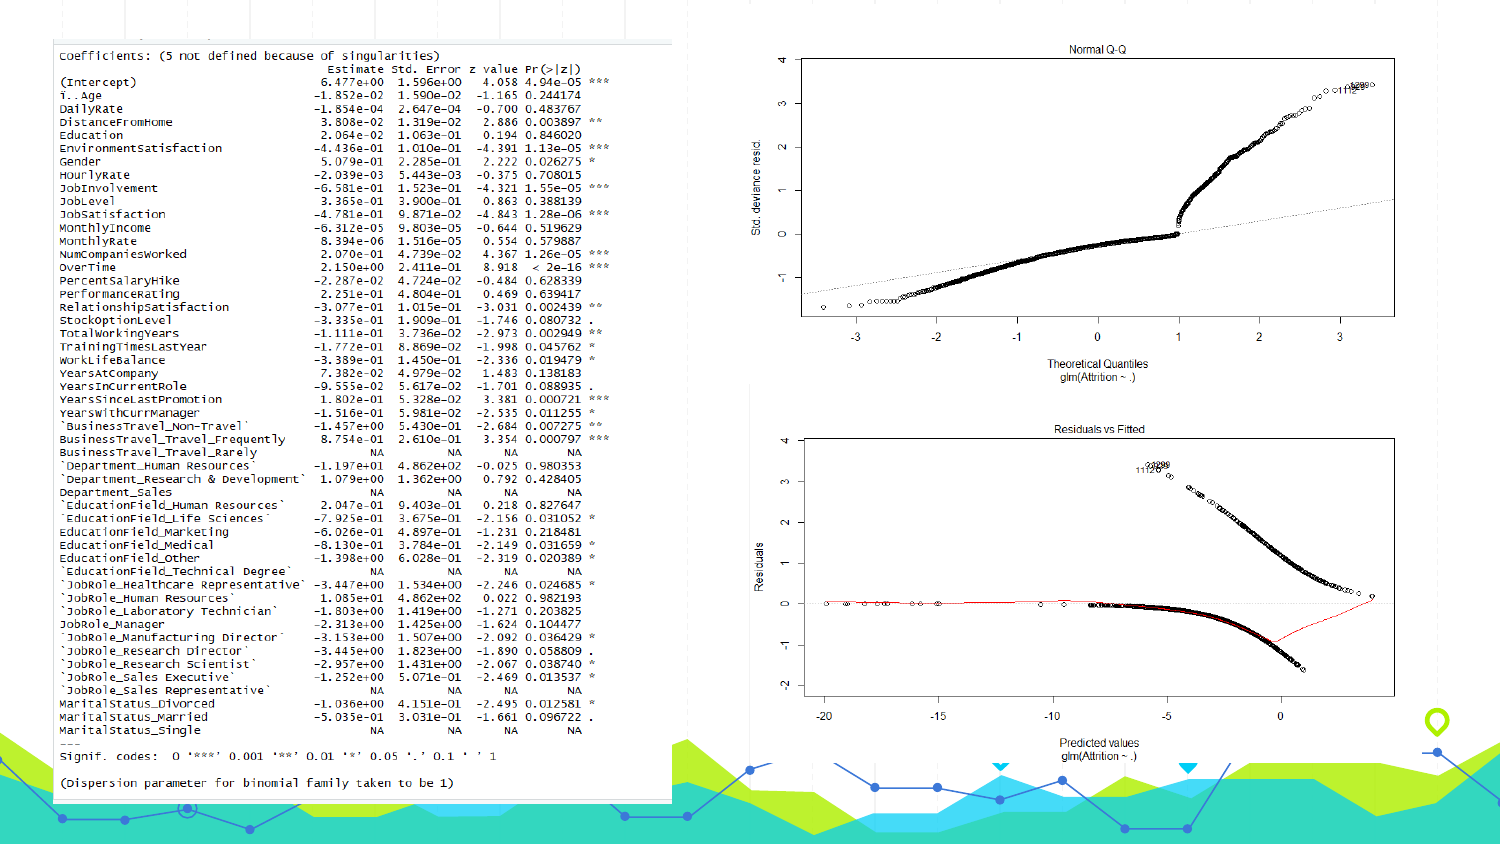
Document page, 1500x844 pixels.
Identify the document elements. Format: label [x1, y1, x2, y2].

picture [747, 4, 1422, 763]
picture [52, 39, 672, 805]
